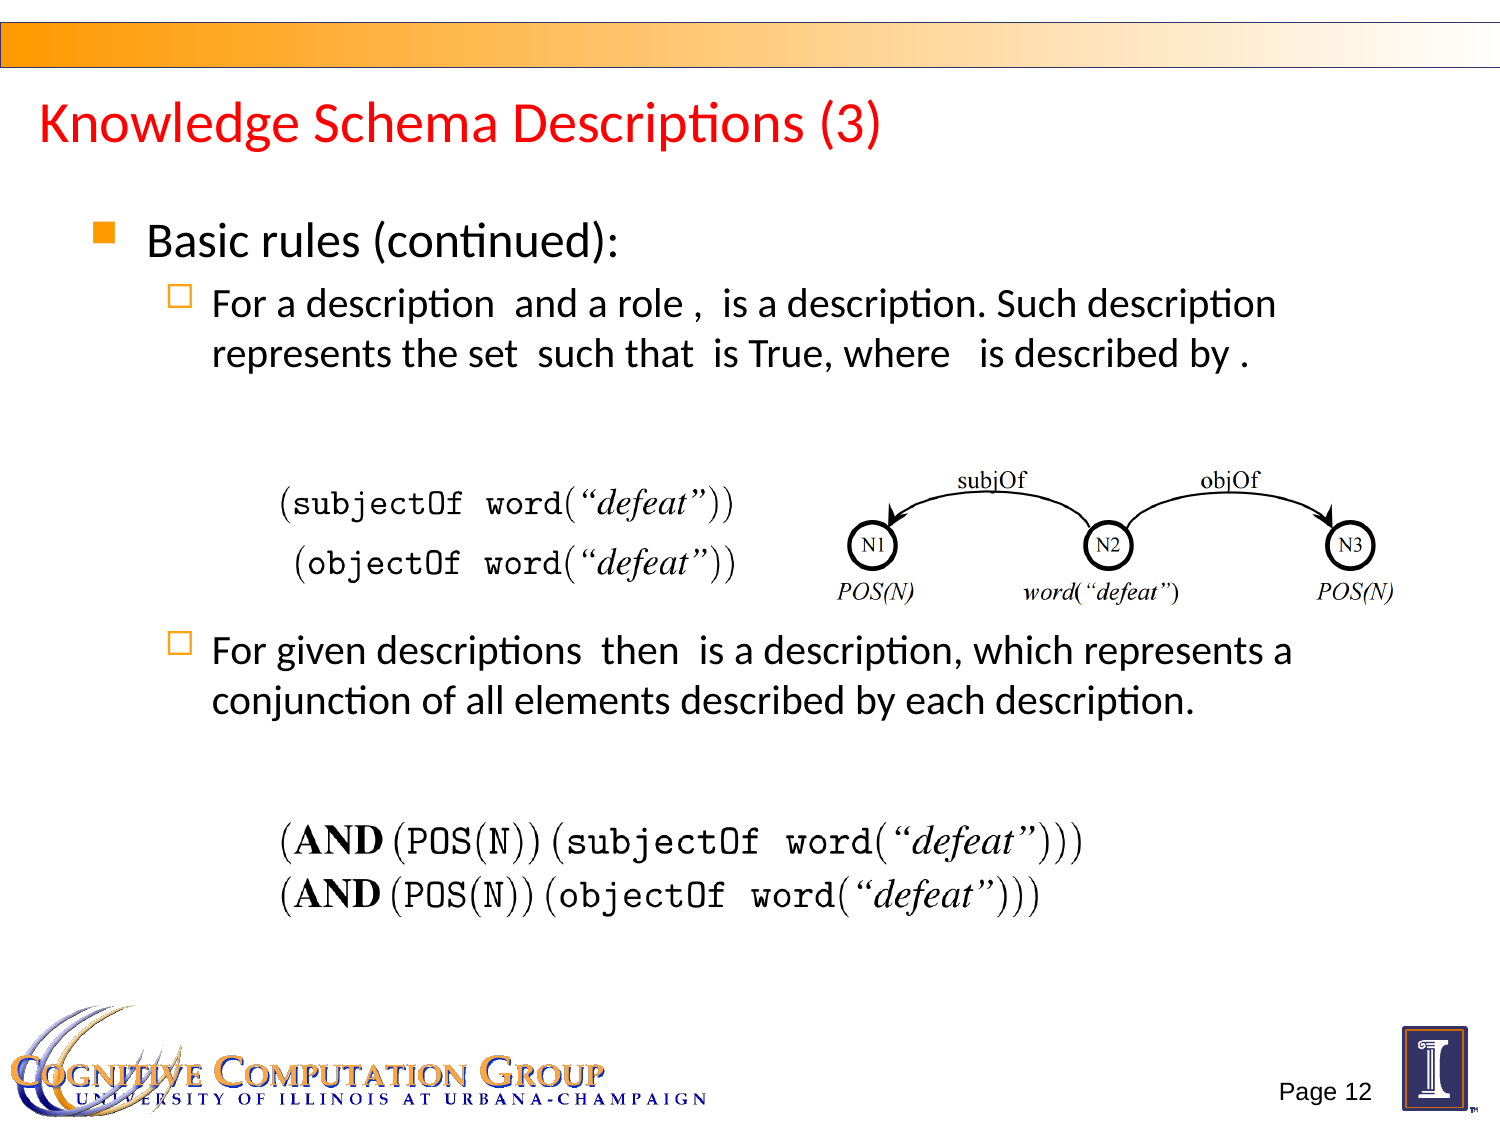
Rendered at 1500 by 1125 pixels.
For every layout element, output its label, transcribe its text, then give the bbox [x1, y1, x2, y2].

picture [274, 482, 735, 526]
picture [795, 455, 1426, 619]
picture [290, 542, 737, 586]
slide_number 12 [1237, 1074, 1388, 1113]
picture [0, 1000, 713, 1125]
picture [278, 871, 1041, 920]
title Knowledge Schema Descriptions (3) [24, 75, 1375, 163]
picture [276, 818, 1081, 869]
